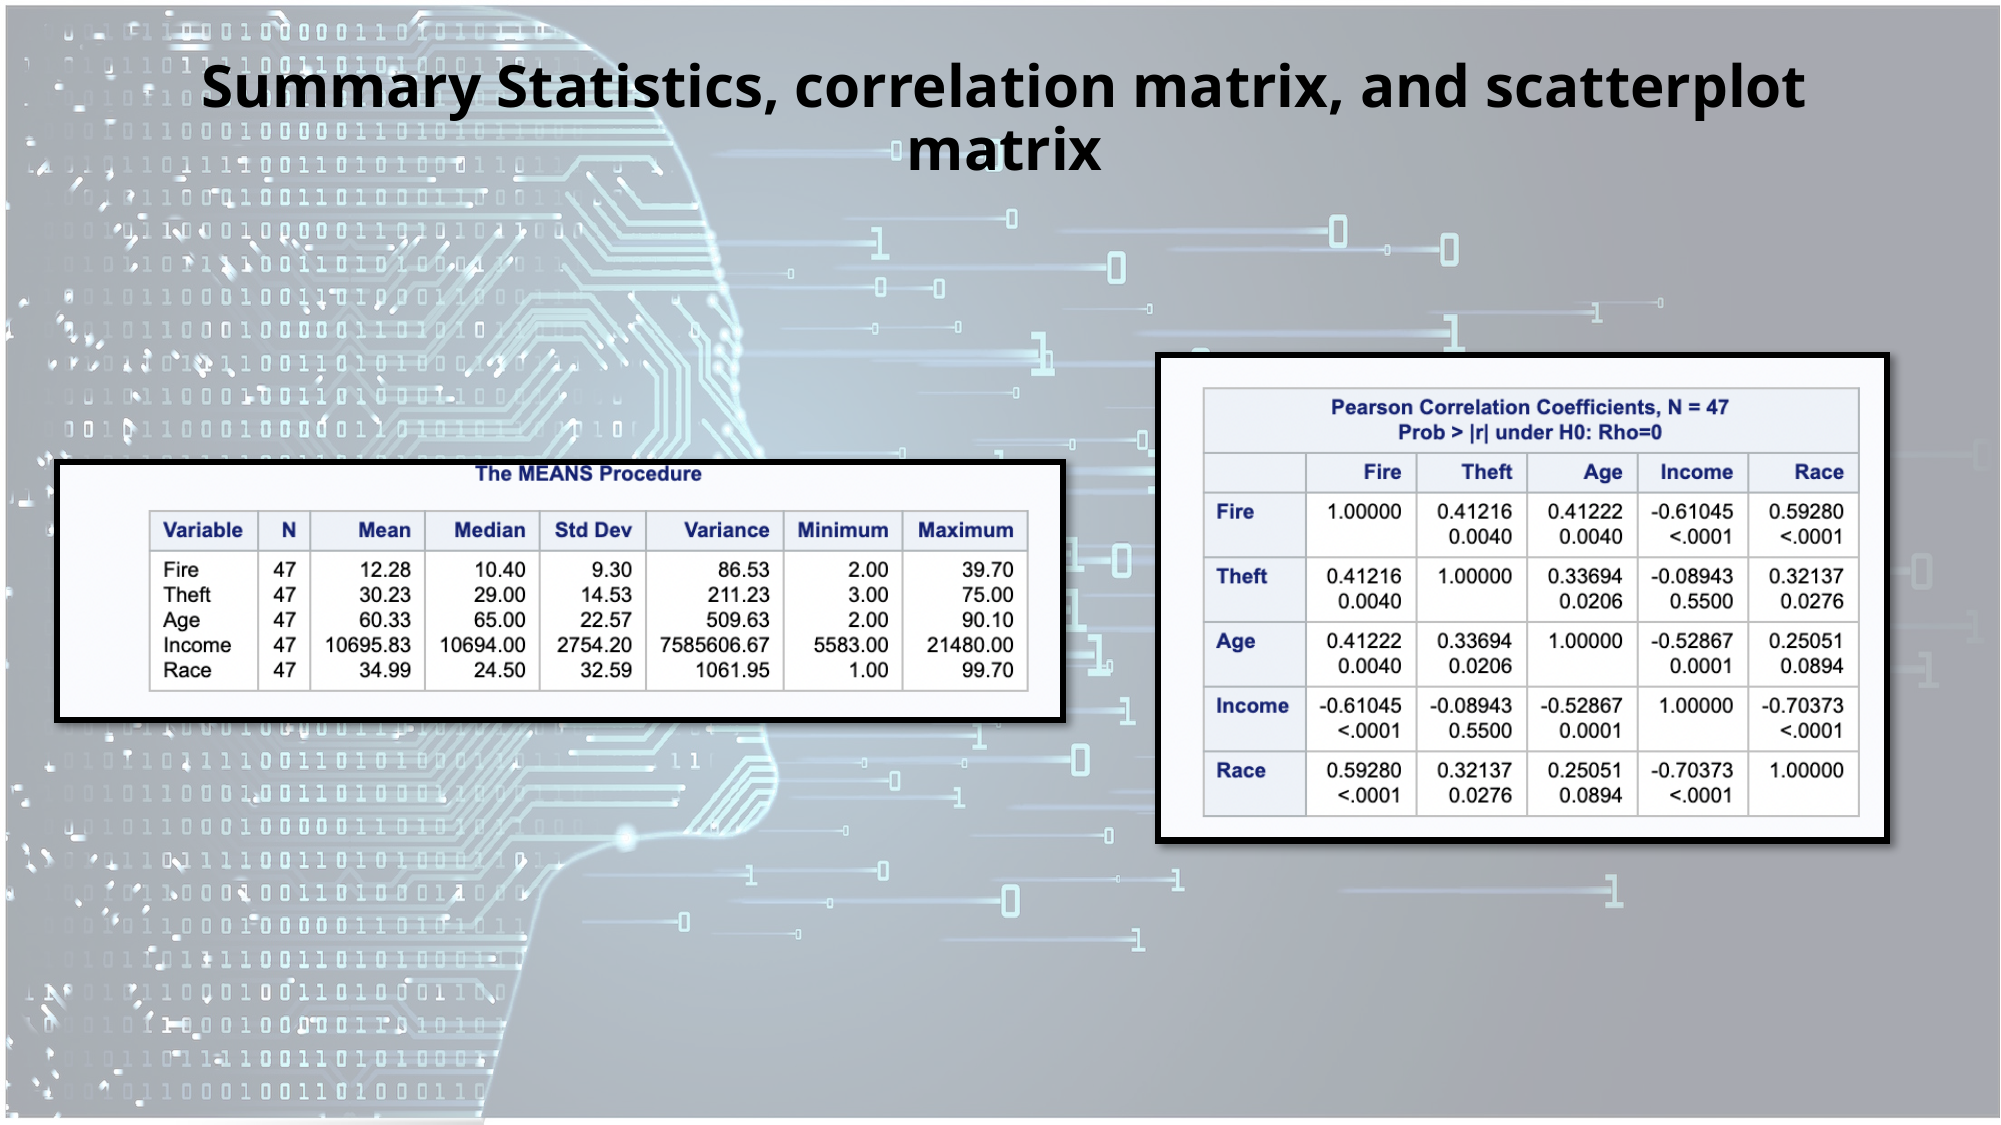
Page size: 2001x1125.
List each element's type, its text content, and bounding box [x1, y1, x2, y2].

title Summary Statistics, correlation matrix, and scatterplot matrix [99, 0, 1910, 191]
picture [59, 464, 1060, 717]
picture [1161, 358, 1885, 838]
